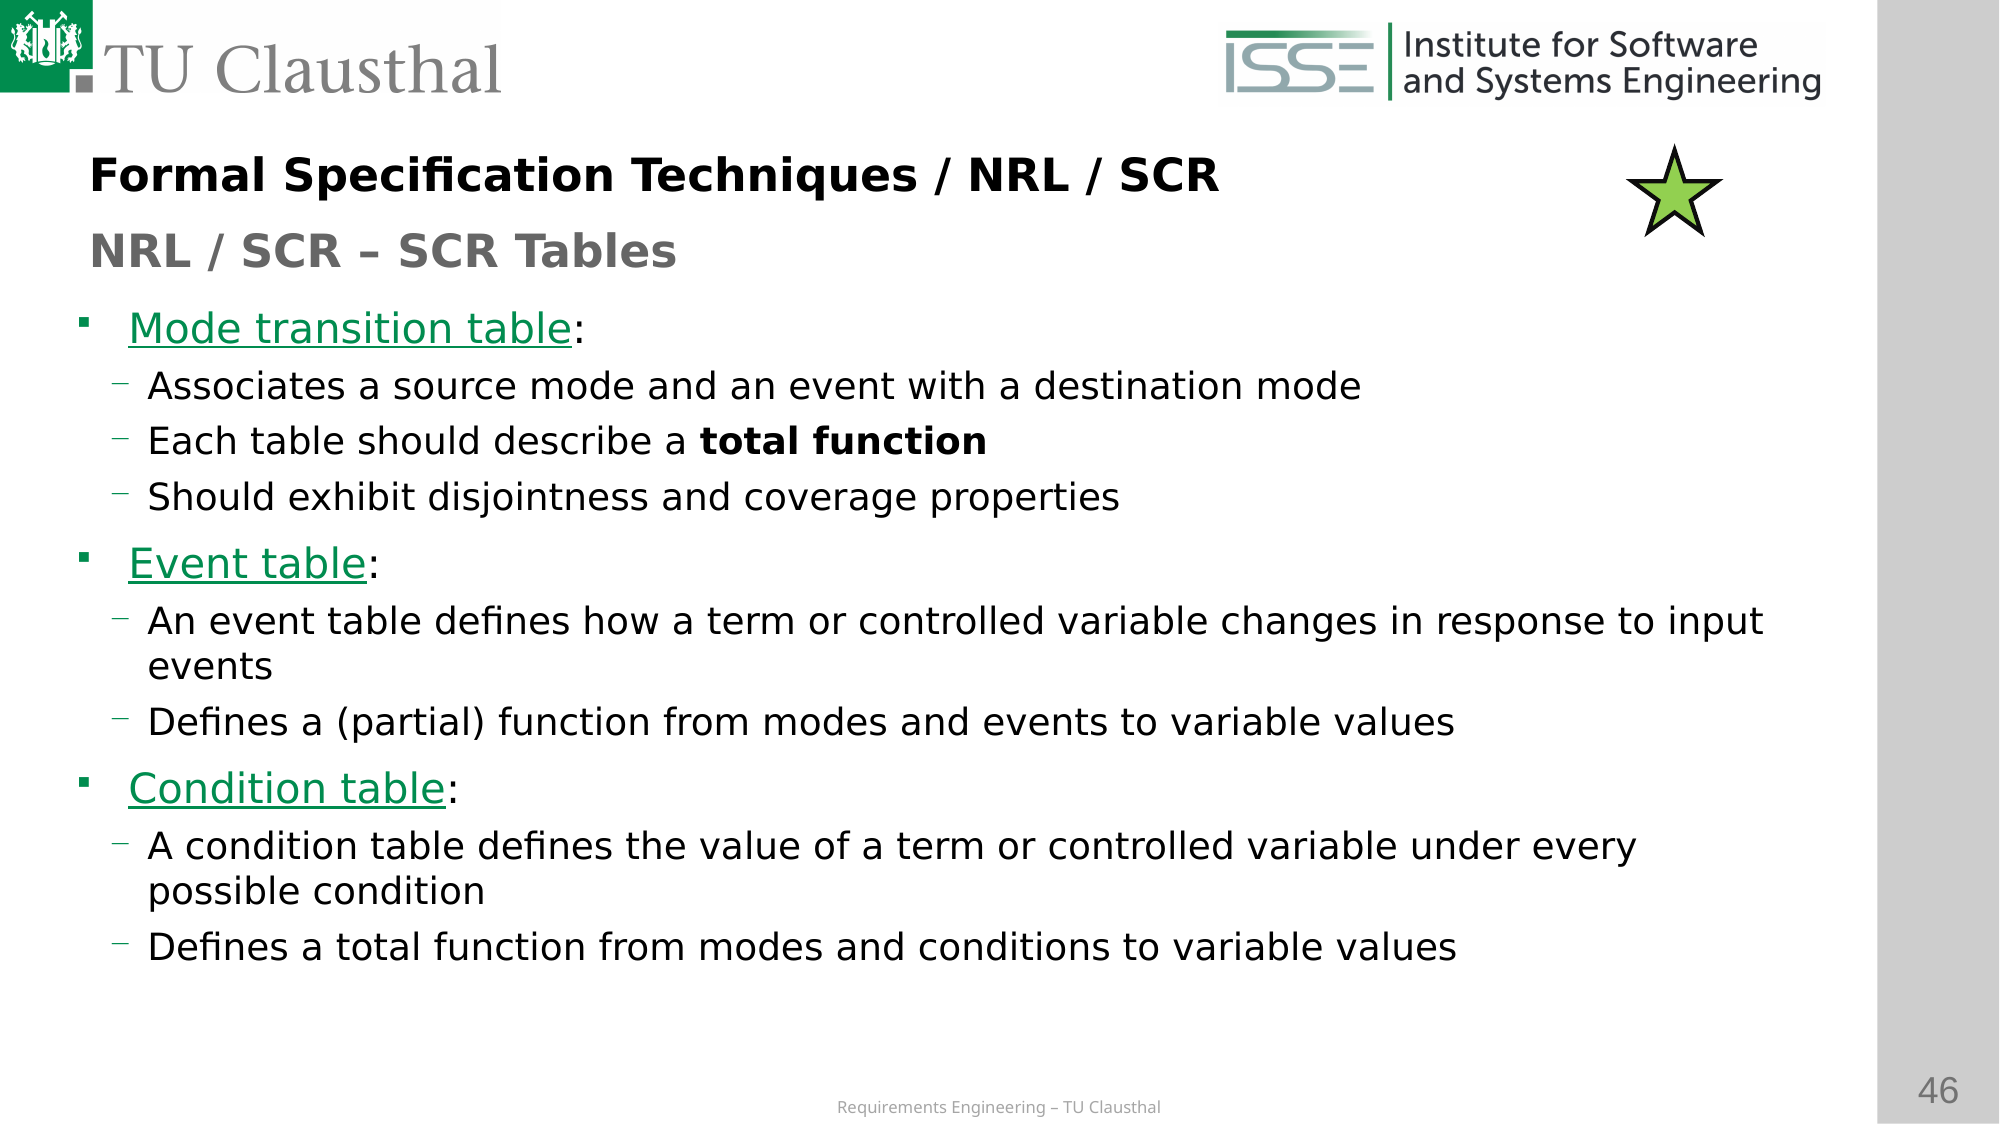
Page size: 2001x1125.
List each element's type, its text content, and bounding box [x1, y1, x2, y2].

text_box Formal Specification Techniques / NRL / SCR [89, 118, 1789, 201]
list Mode transition table: Associates a source mode and an event with a destination mode Each table should describe a total function Should exhibit disjointness and coverage properties Event table: An event table defines how a term or controlled variable changes in response to input events Defines a (partial) function from modes and events to variable values Condition table: A condition table defines the value of a term or controlled variable under every possible condition Defines a total function from modes and conditions to variable values [76, 219, 1800, 1050]
text_box NRL / SCR – SCR Tables [89, 208, 1789, 290]
picture [0, 0, 501, 93]
picture [1218, 22, 1826, 107]
text_box [1625, 143, 1724, 238]
